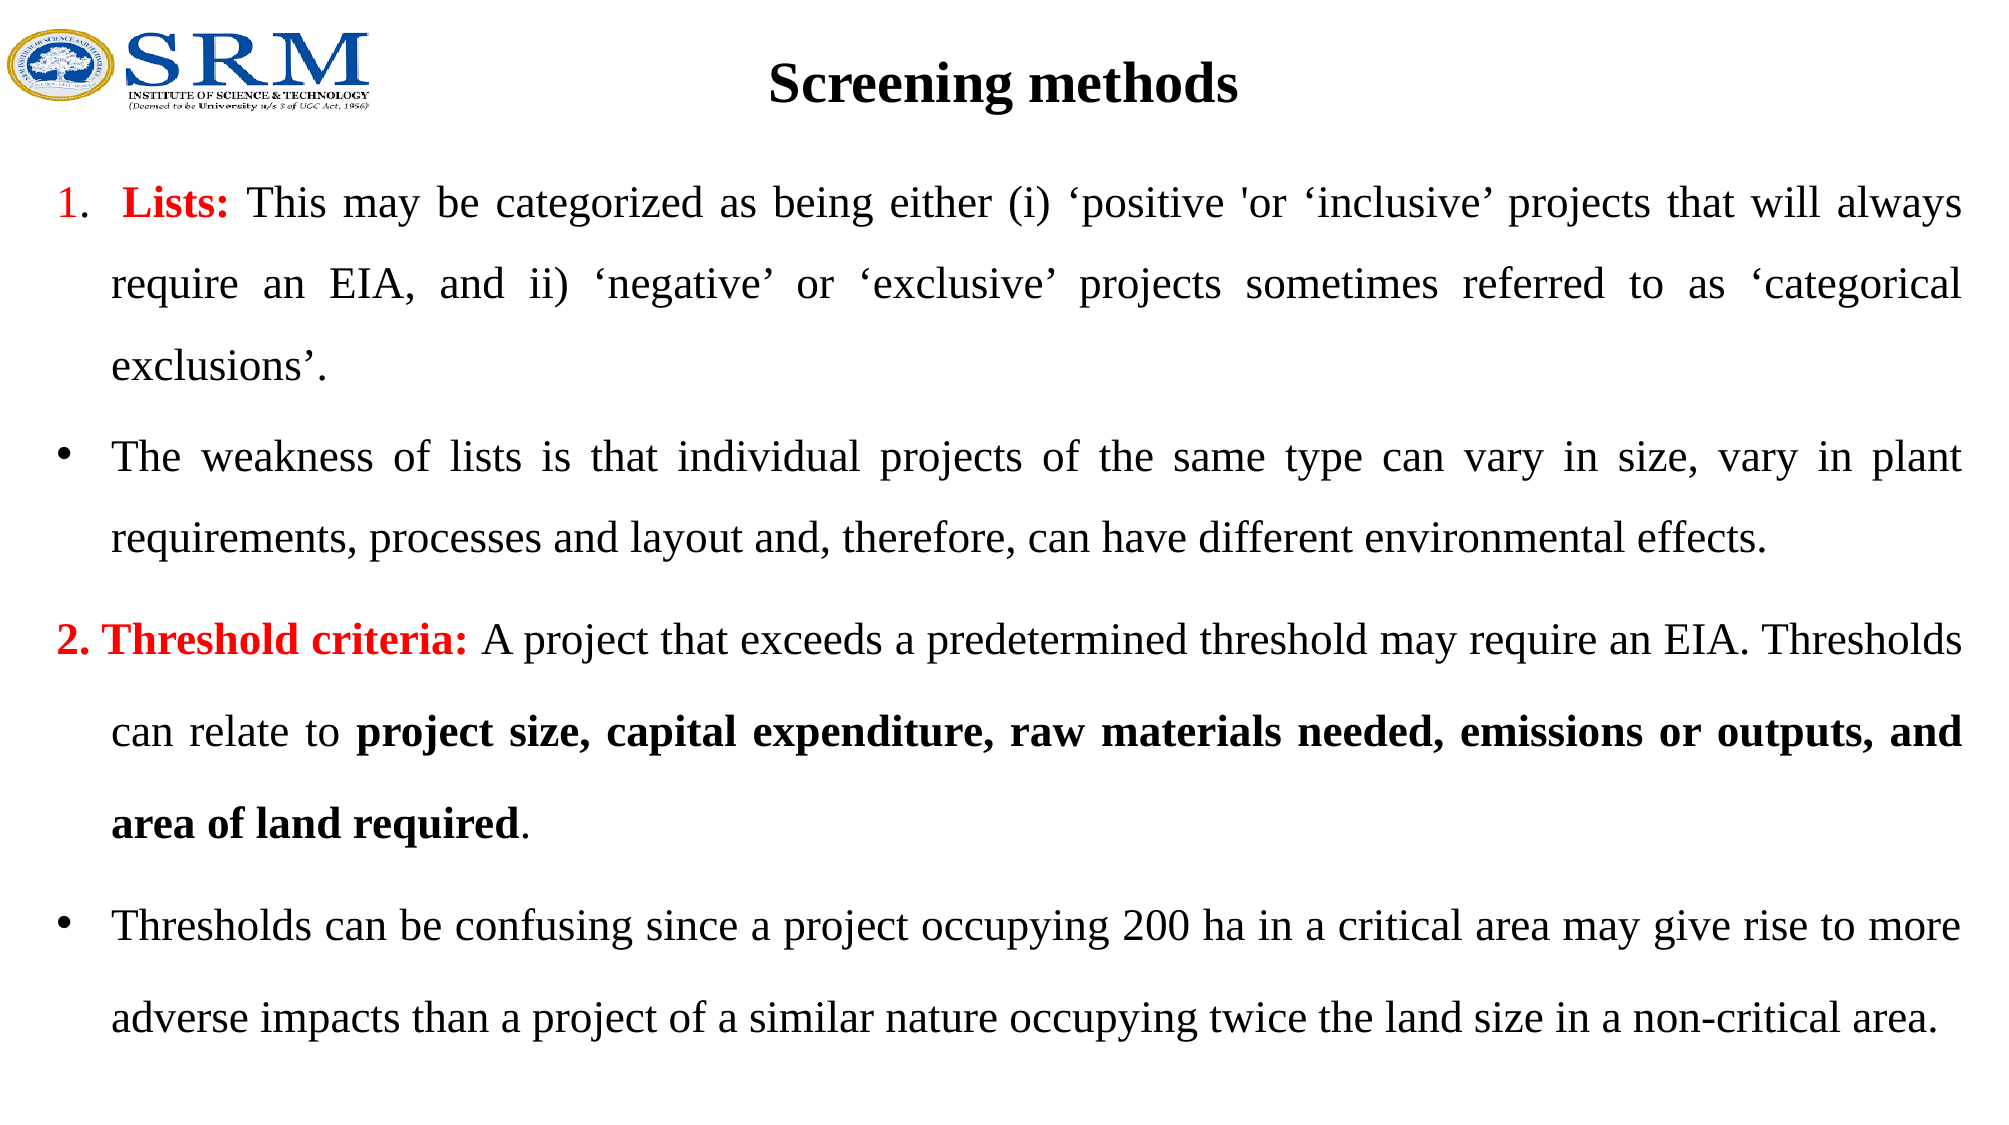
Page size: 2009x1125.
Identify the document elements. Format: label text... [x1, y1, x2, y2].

list 1. Lists: This may be categorized as being either (i) ‘positive 'or ‘inclusive’ projects that will always require an EIA, and ii) ‘negative’ or ‘exclusive’ projects sometimes referred to as ‘categorical exclusions’. The weakness of lists is that individual projects of the same type can vary in size, vary in plant requirements, processes and layout and, therefore, can have different environmental effects. 2. Threshold criteria: A project that exceeds a predetermined threshold may require an EIA. Thresholds can relate to project size, capital expenditure, raw materials needed, emissions or outputs, and area of land required. Thresholds can be confusing since a project occupying 200 ha in a critical area may give rise to more adverse impacts than a project of a similar nature occupying twice the land size in a non-critical area. [41, 137, 1979, 1088]
picture [0, 0, 378, 140]
title Screening methods [382, 45, 1908, 113]
